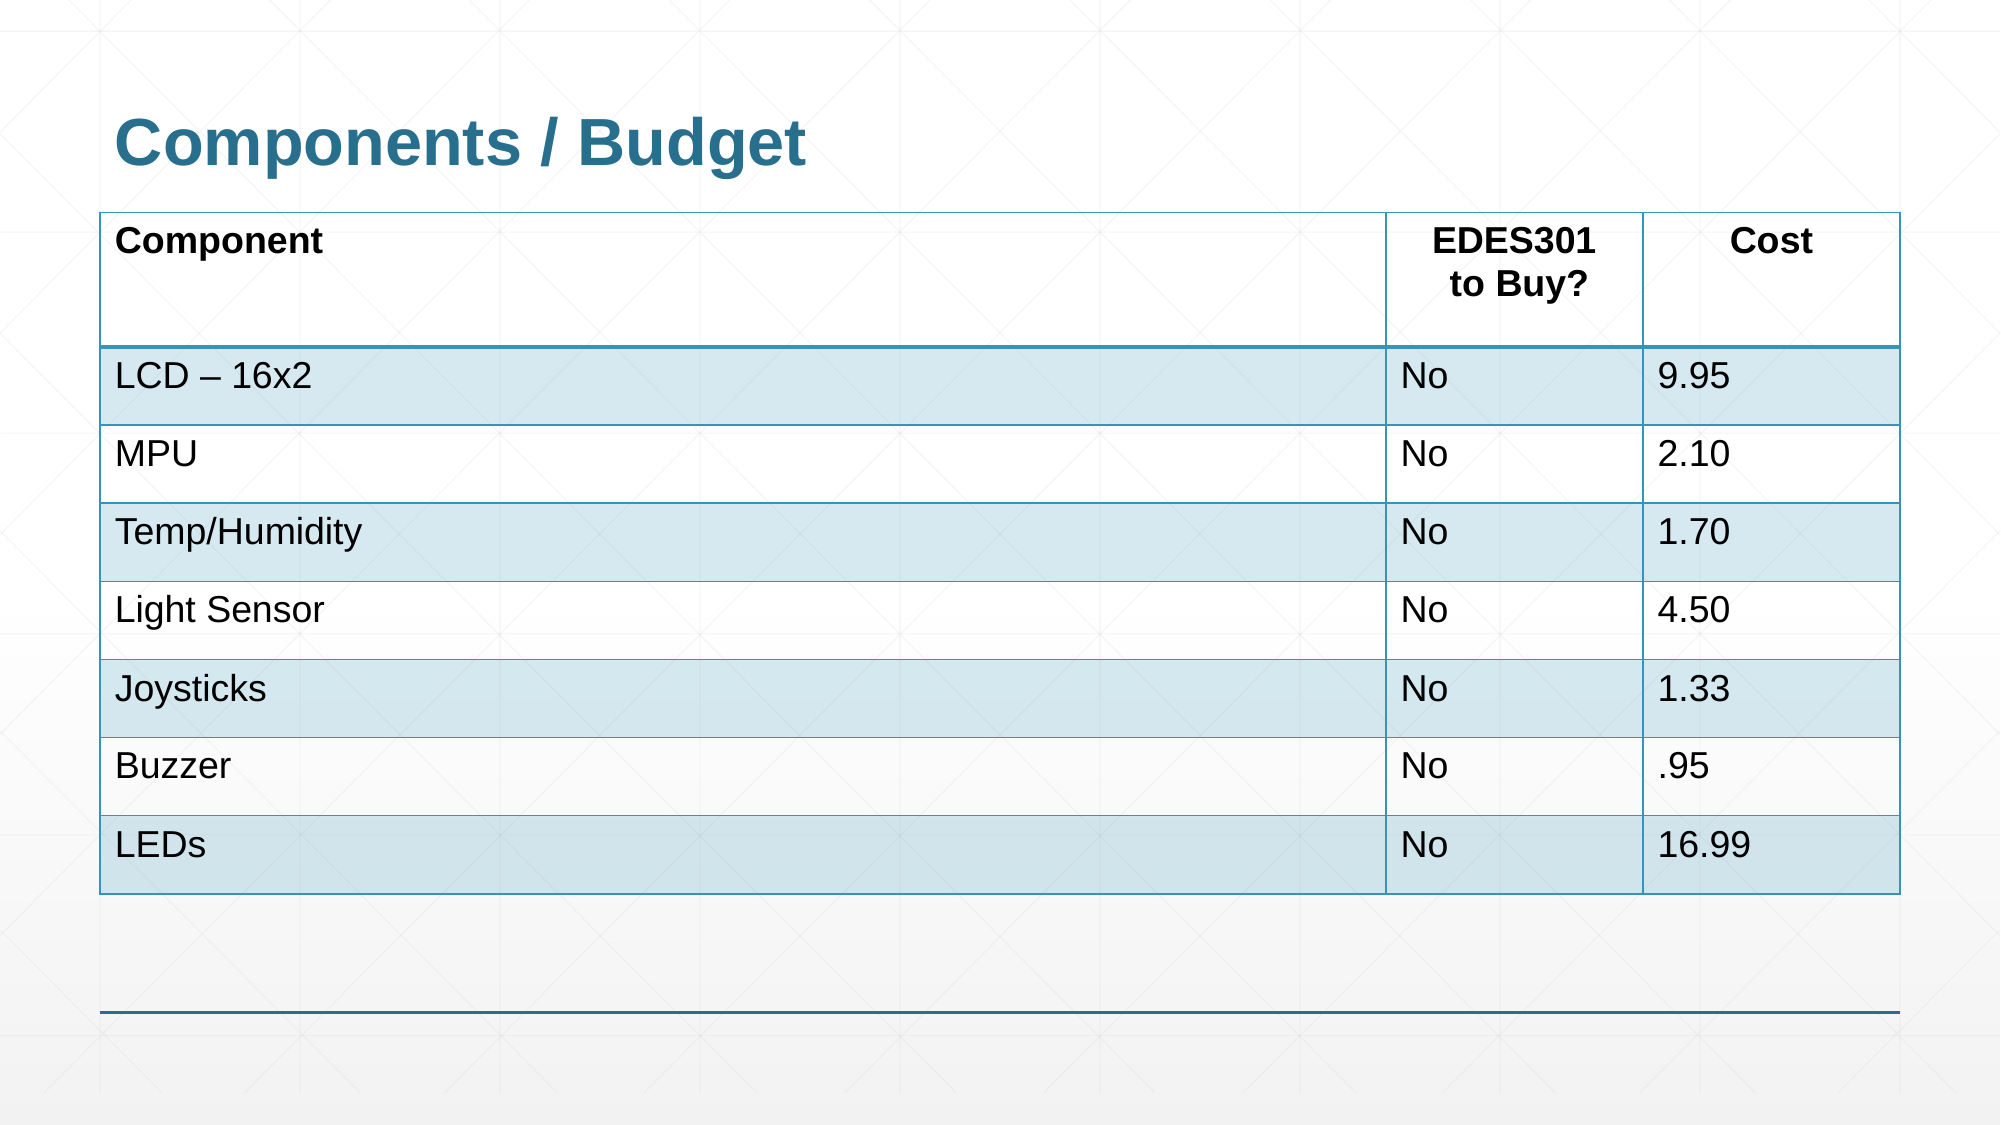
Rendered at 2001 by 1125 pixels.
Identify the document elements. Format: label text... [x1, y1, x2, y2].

table_cell LCD – 16x2 [101, 349, 1385, 424]
table_cell No [1387, 426, 1642, 502]
table_cell 9.95 [1644, 349, 1899, 424]
table_cell .95 [1644, 738, 1899, 815]
table_cell 1.33 [1644, 660, 1899, 737]
table_cell LEDs [101, 816, 1385, 893]
title Components / Budget [99, 37, 1900, 188]
table_header EDES301 to Buy? [1387, 213, 1642, 345]
table_cell No [1387, 738, 1642, 815]
table_cell Light Sensor [101, 582, 1385, 659]
table_cell Temp/Humidity [101, 504, 1385, 581]
table_cell No [1387, 349, 1642, 424]
table_header Cost [1644, 213, 1899, 345]
table_cell 1.70 [1644, 504, 1899, 581]
table_cell No [1387, 504, 1642, 581]
table_cell 16.99 [1644, 816, 1899, 893]
table_header Component [101, 213, 1385, 345]
table_cell 4.50 [1644, 582, 1899, 659]
table_cell No [1387, 582, 1642, 659]
table_cell Joysticks [101, 660, 1385, 737]
table_cell No [1387, 816, 1642, 893]
table_cell No [1387, 660, 1642, 737]
table_cell 2.10 [1644, 426, 1899, 502]
table_cell MPU [101, 426, 1385, 502]
table_cell Buzzer [101, 738, 1385, 815]
